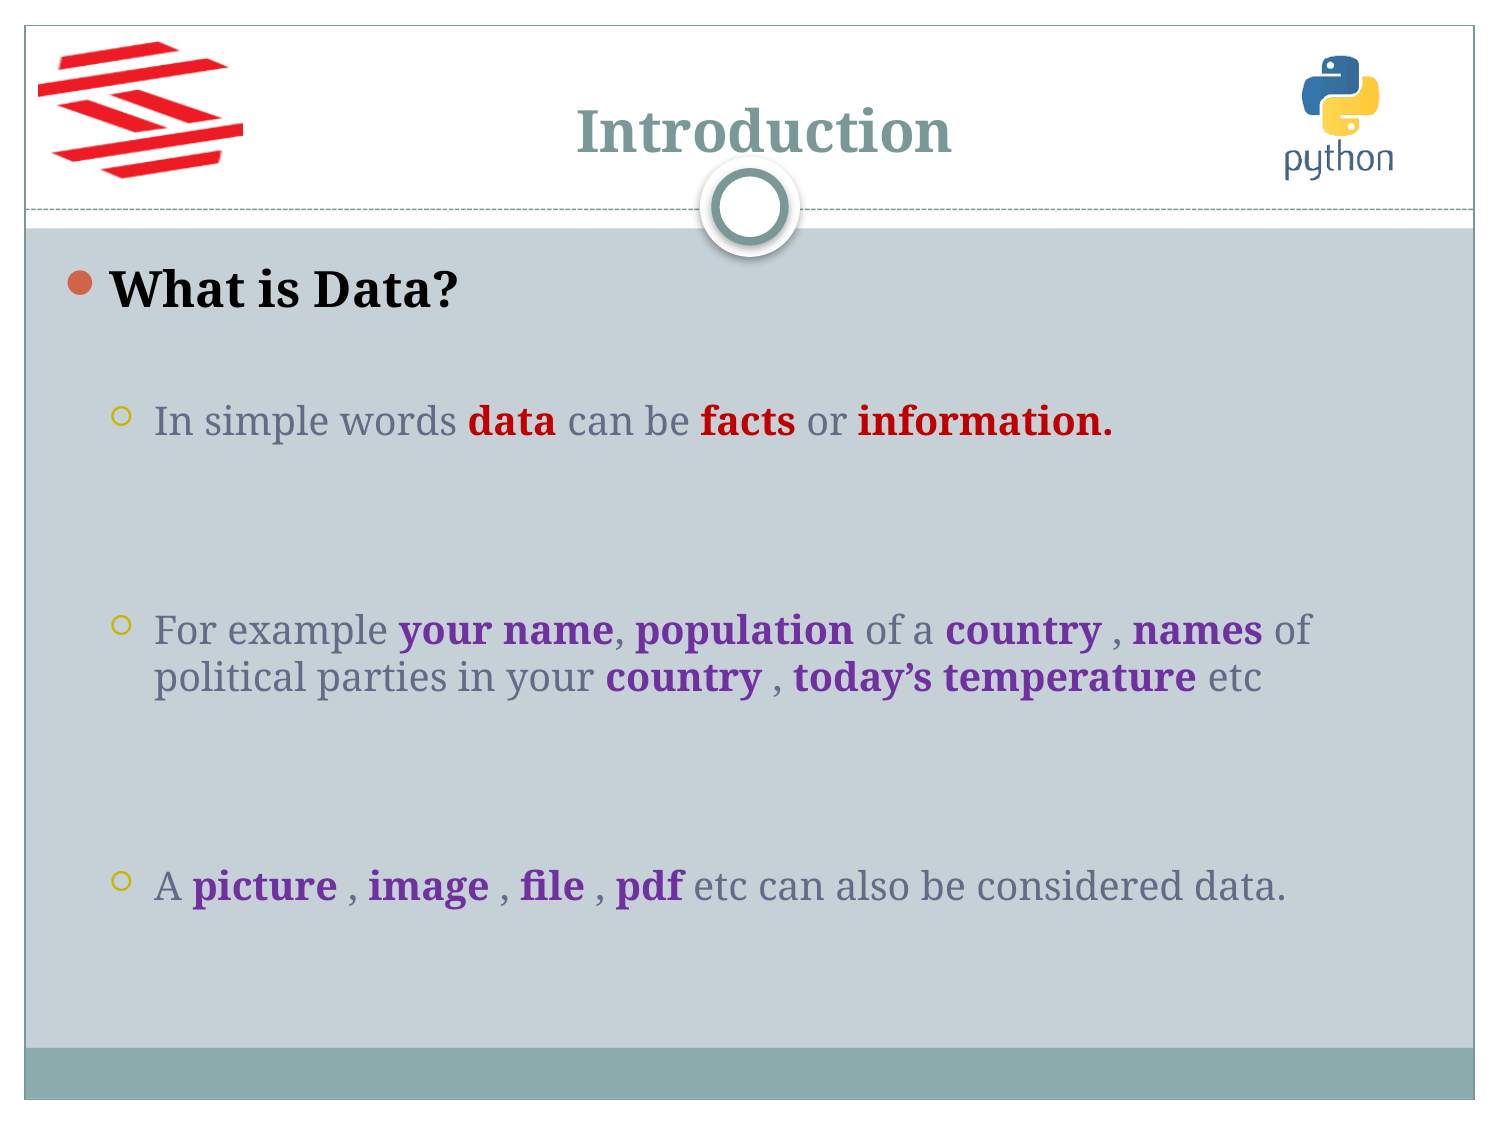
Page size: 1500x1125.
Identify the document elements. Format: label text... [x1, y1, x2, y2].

title Introduction [248, 46, 1459, 172]
picture [1206, 53, 1471, 186]
list What is Data? In simple words data can be facts or information. For example your name, population of a country , names of political parties in your country , today’s temperature etc A picture , image , file , pdf etc can also be considered data. [49, 250, 1445, 1047]
picture [37, 40, 243, 185]
